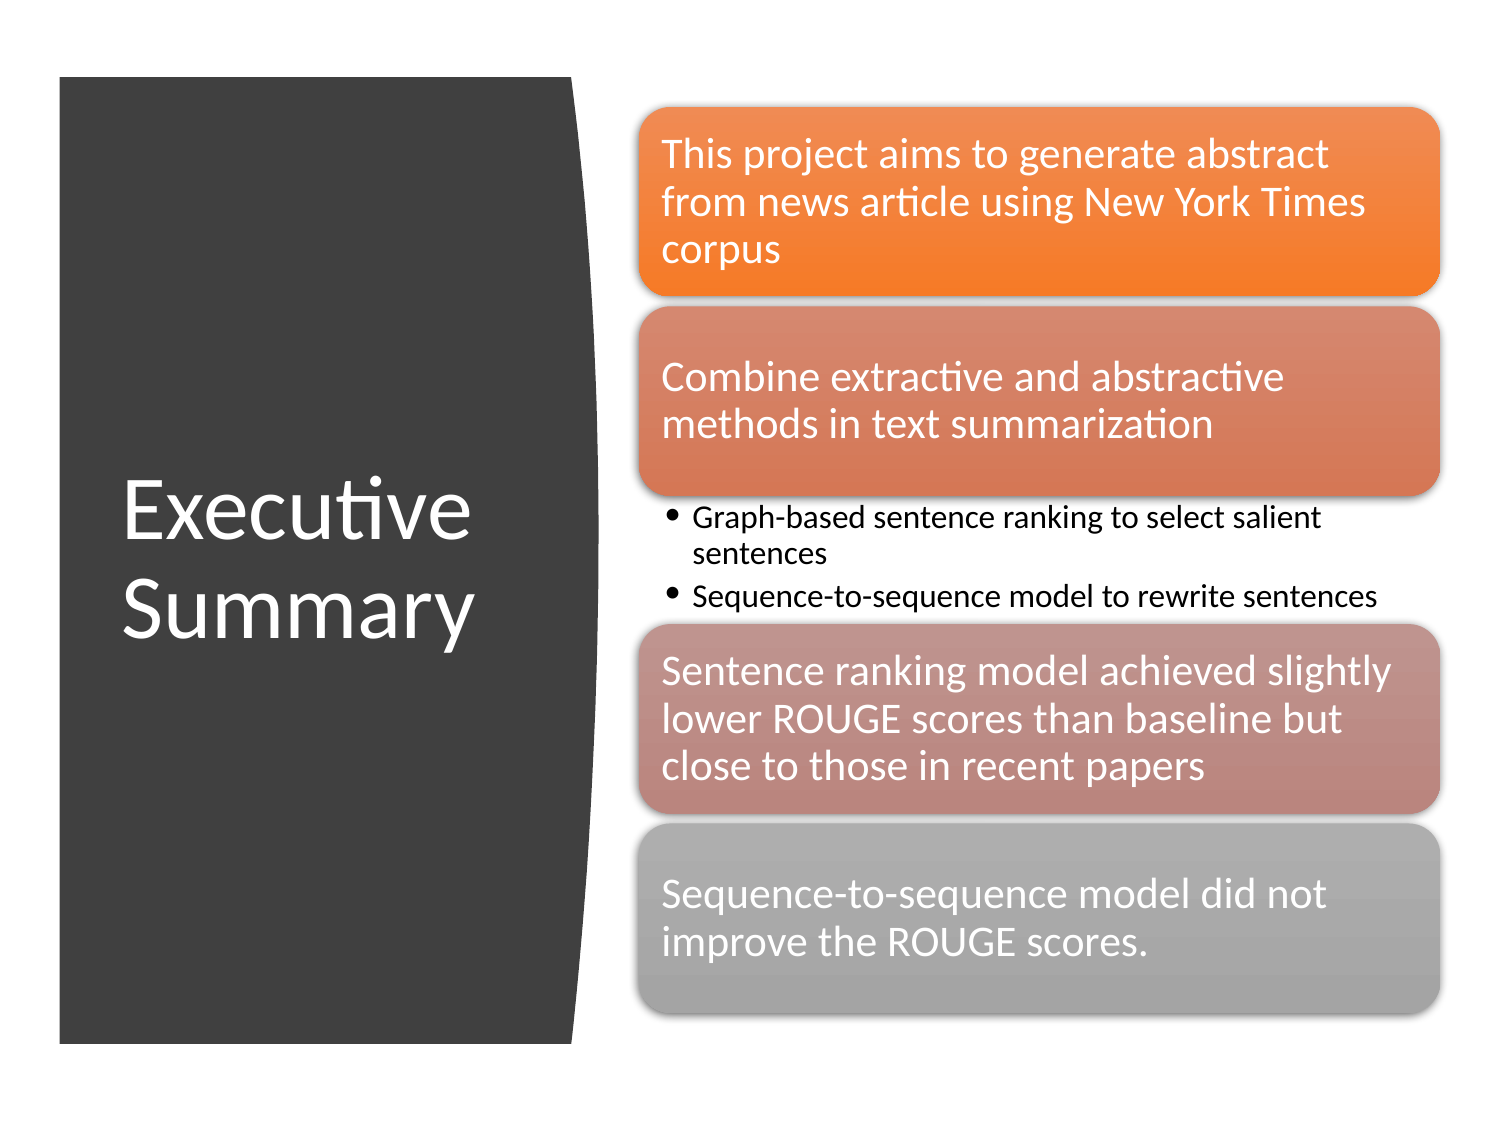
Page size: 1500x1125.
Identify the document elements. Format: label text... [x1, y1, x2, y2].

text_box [638, 106, 1441, 1014]
title Executive Summary [106, 166, 527, 953]
text_box [59, 77, 599, 1044]
